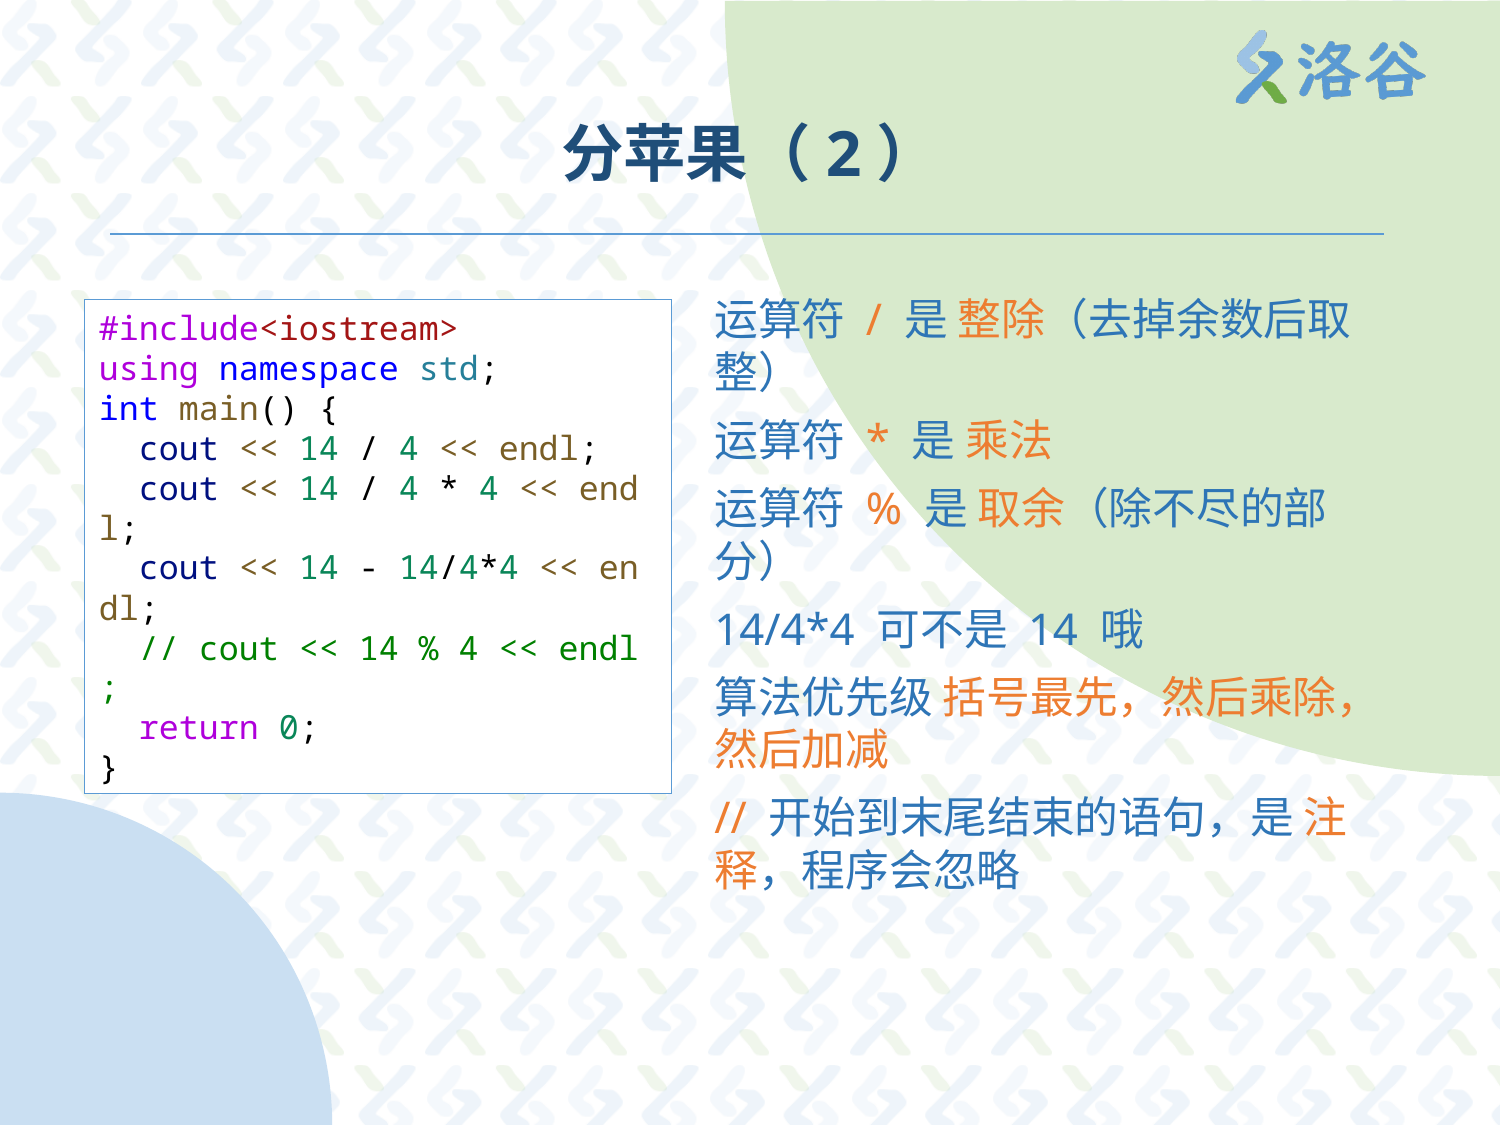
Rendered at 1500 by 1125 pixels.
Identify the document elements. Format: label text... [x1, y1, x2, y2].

picture [1235, 26, 1427, 108]
list 运算符 / 是 整除（去掉余数后取整） 运算符 * 是 乘法 运算符 % 是 取余（除不尽的部分） 14/4*4 可不是 14 哦 算法优先级 括号最先，然后乘除，然后加减 // 开始到末尾结束的语句，是 注释，程序会忽略 [671, 284, 1397, 1014]
text_box #include<iostream> using namespace std; int main() { cout << 14 / 4 << endl; cout << 14 / 4 * 4 << endl; cout << 14 - 14/4*4 << endl; // cout << 14 % 4 << endl; return 0; } [84, 299, 672, 794]
title 分苹果（2） [103, 59, 1397, 198]
